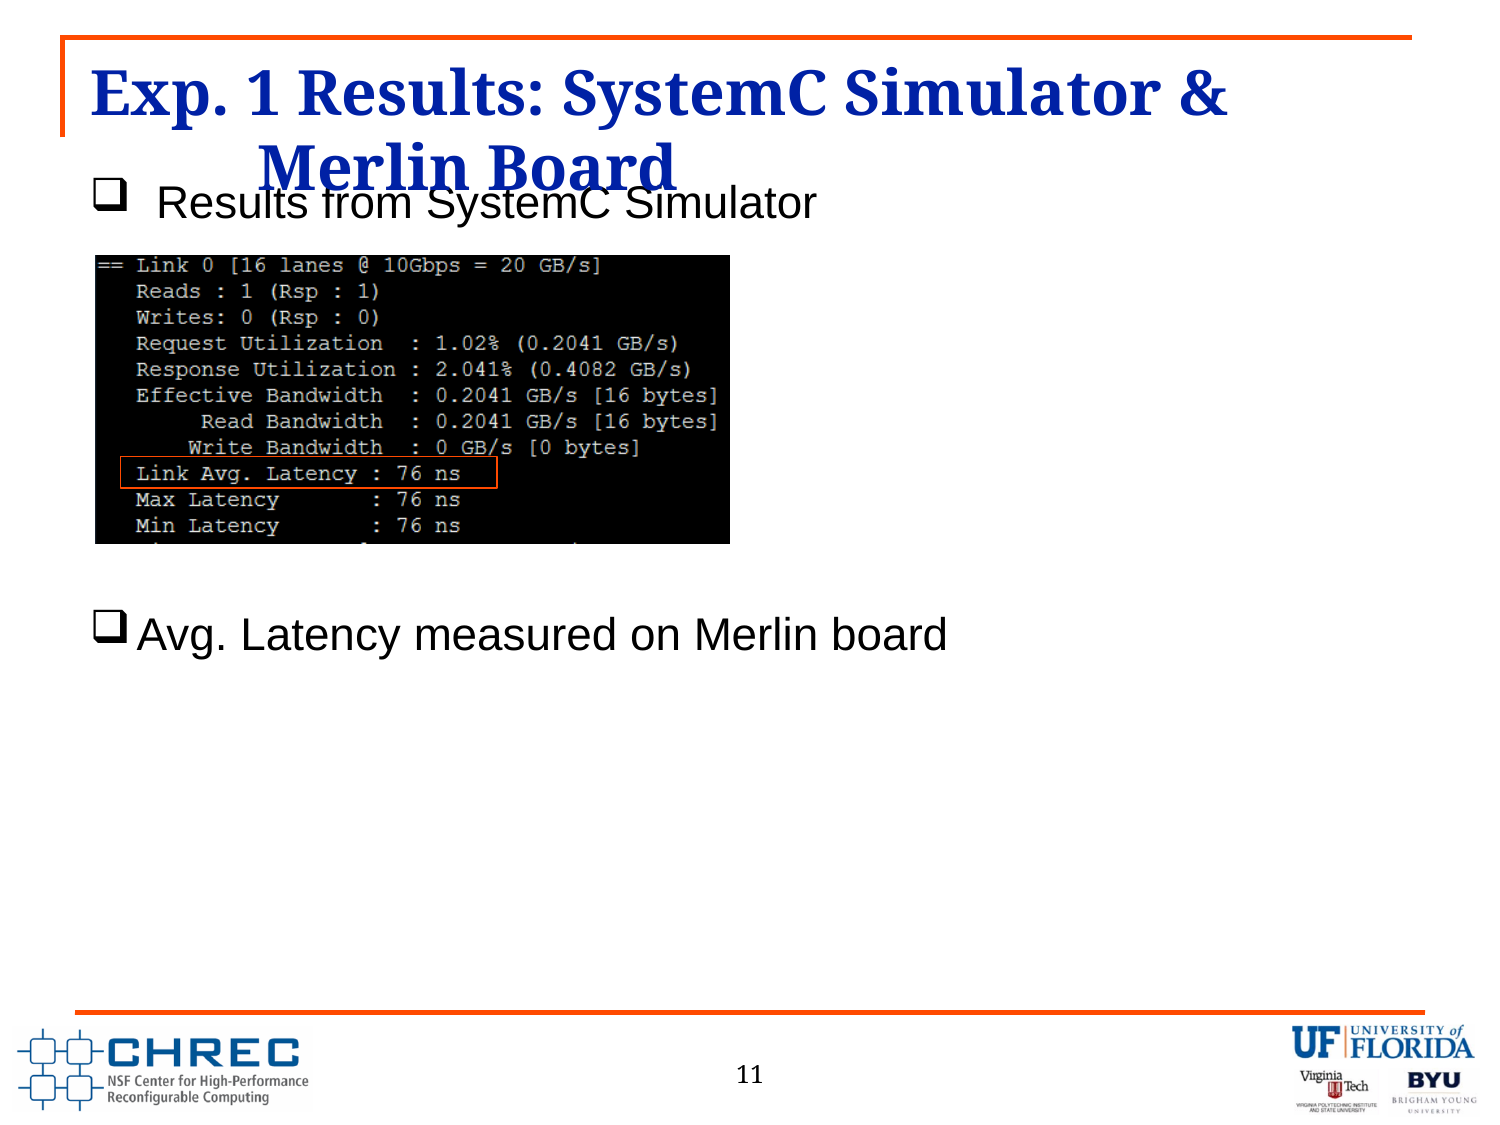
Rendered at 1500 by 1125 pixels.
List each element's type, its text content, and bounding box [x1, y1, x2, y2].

slide_number 11 [599, 1024, 901, 1101]
picture [1287, 1021, 1485, 1117]
title Exp. 1 Results: SystemC Simulator & Merlin Board [74, 45, 1476, 167]
picture [12, 1026, 313, 1112]
text_box Avg. Latency measured on Merlin board [74, 597, 1323, 668]
picture [95, 255, 730, 545]
text_box Results from SystemC Simulator [74, 167, 920, 236]
